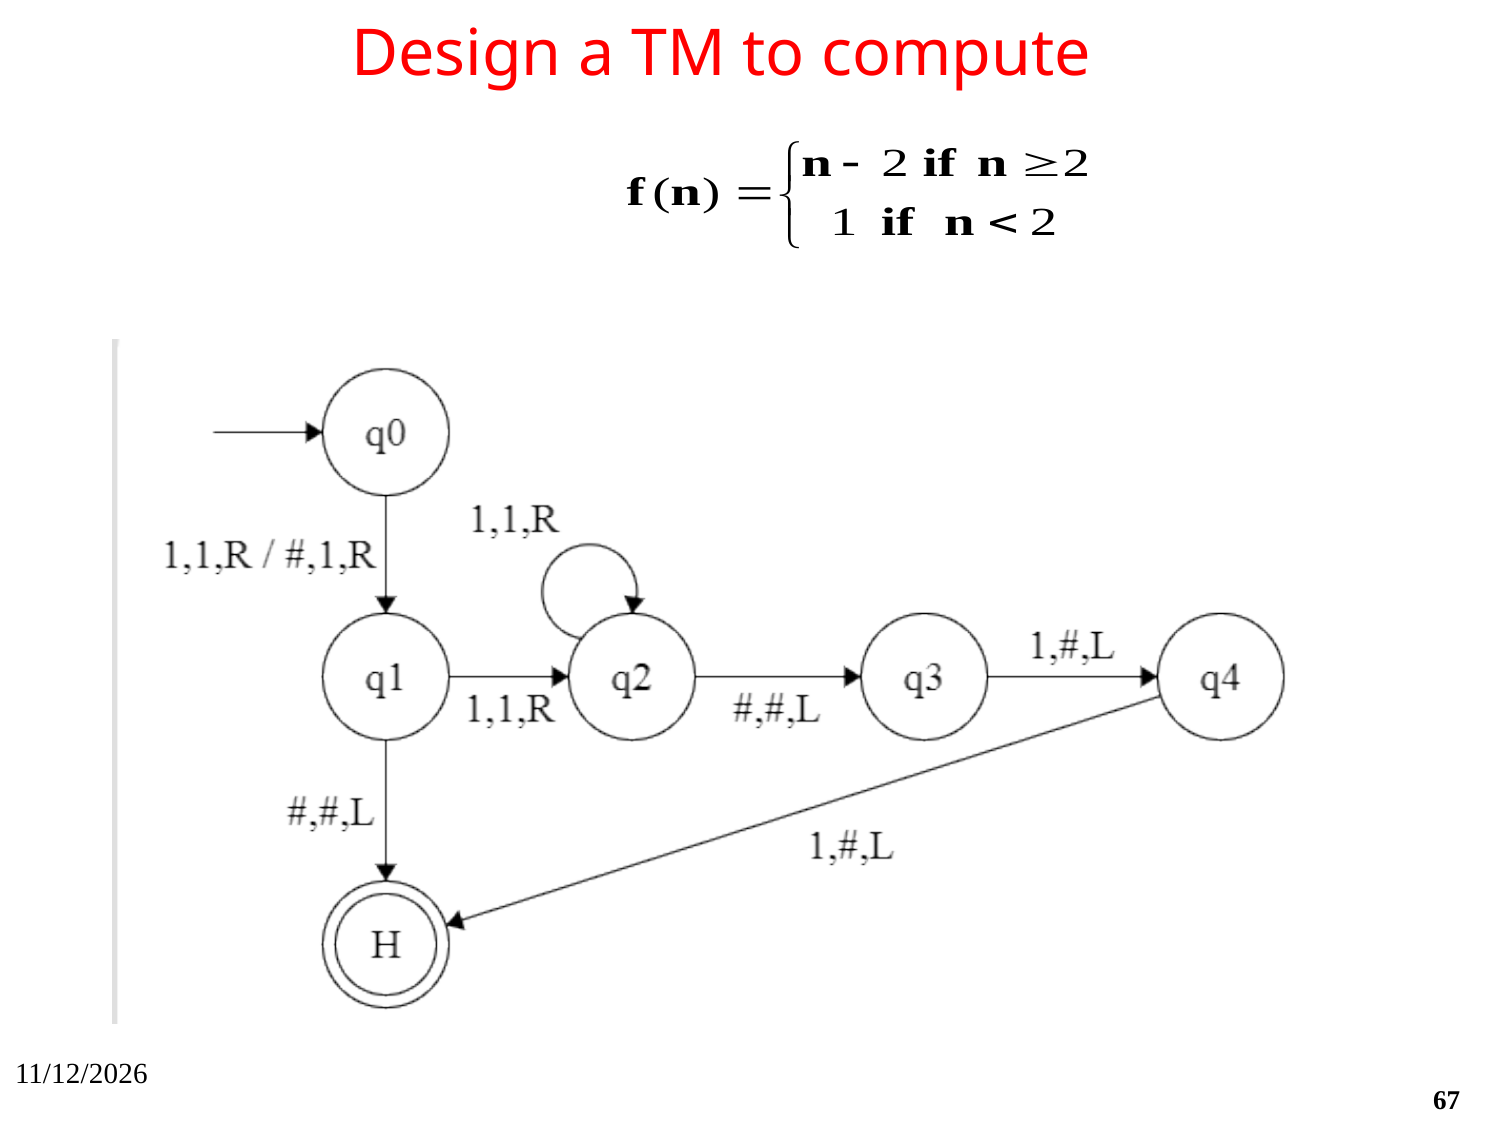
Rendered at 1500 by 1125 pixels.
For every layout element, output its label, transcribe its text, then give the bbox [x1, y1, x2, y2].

title Design a TM to compute [0, 0, 1447, 100]
picture [112, 339, 1296, 1024]
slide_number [0, 1046, 350, 1125]
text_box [620, 135, 1100, 256]
slide_number 67 [1162, 1074, 1475, 1125]
